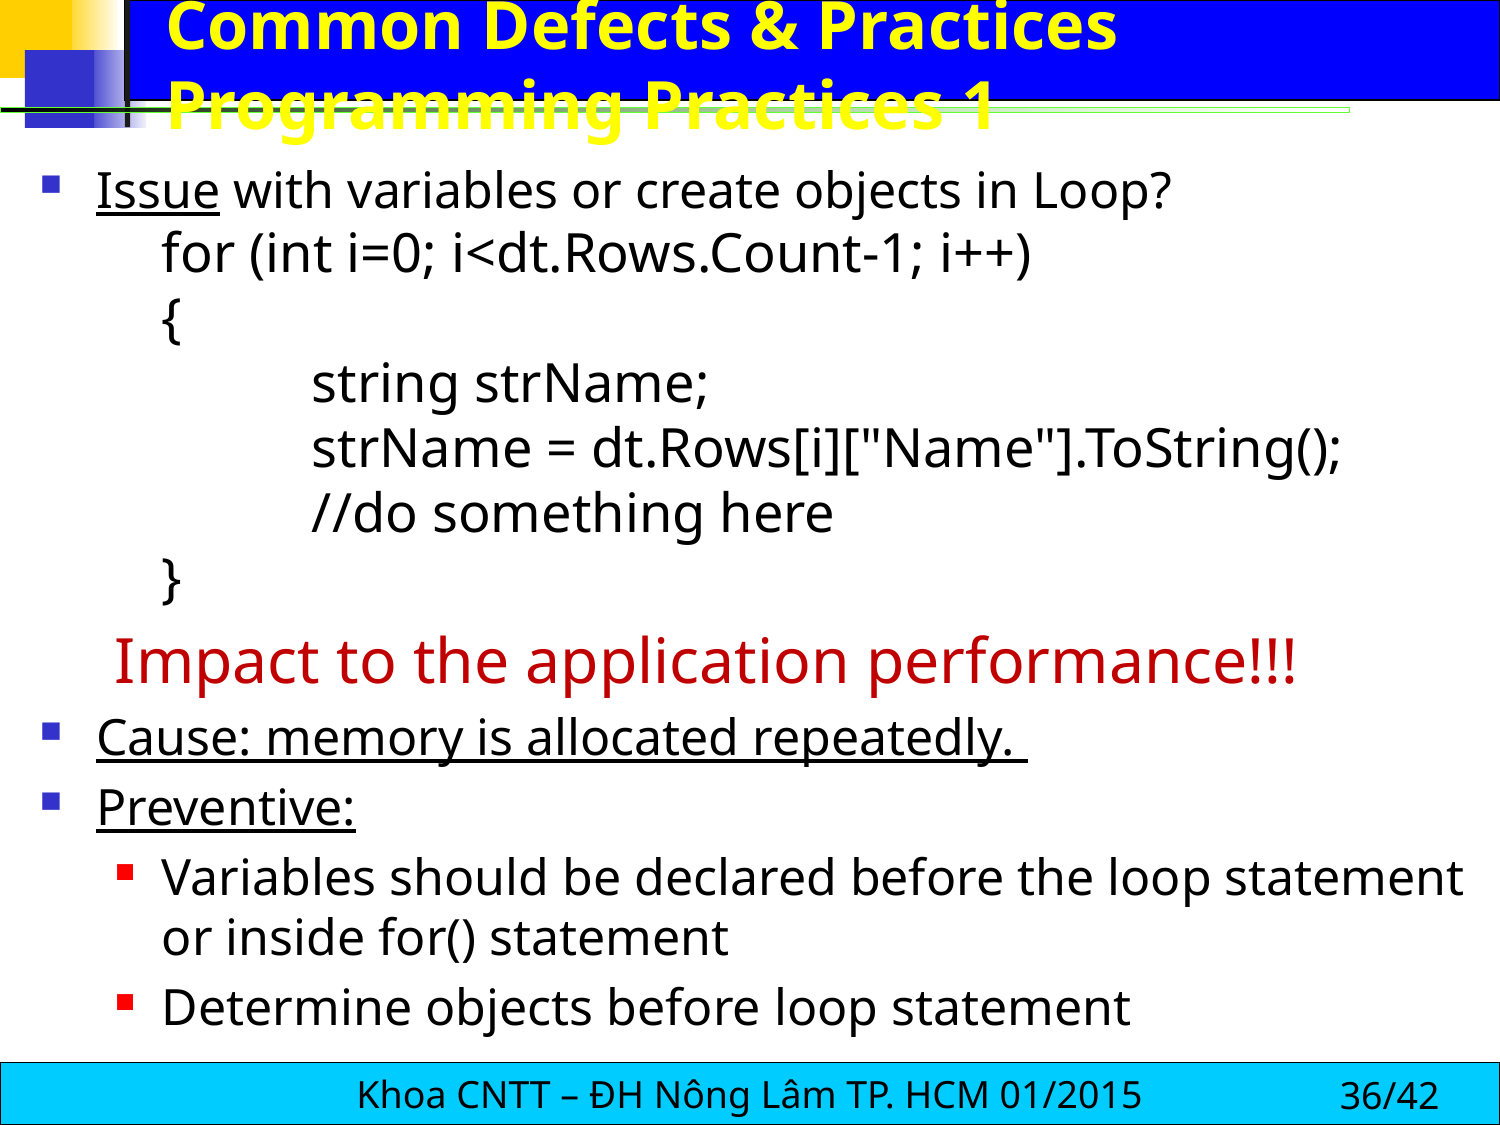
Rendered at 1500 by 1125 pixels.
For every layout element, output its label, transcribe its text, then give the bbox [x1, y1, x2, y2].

title Common Defects & Practices Programming Practices 1 [149, 0, 1426, 150]
list Issue with variables or create objects in Loop? for (int i=0; i<dt.Rows.Count-1; i++) { string strName; strName = dt.Rows[i]["Name"].ToString(); //do something here } Impact to the application performance!!! Cause: memory is allocated repeatedly. Preventive: Variables should be declared before the loop statement or inside for() statement Determine objects before loop statement [24, 150, 1500, 1063]
